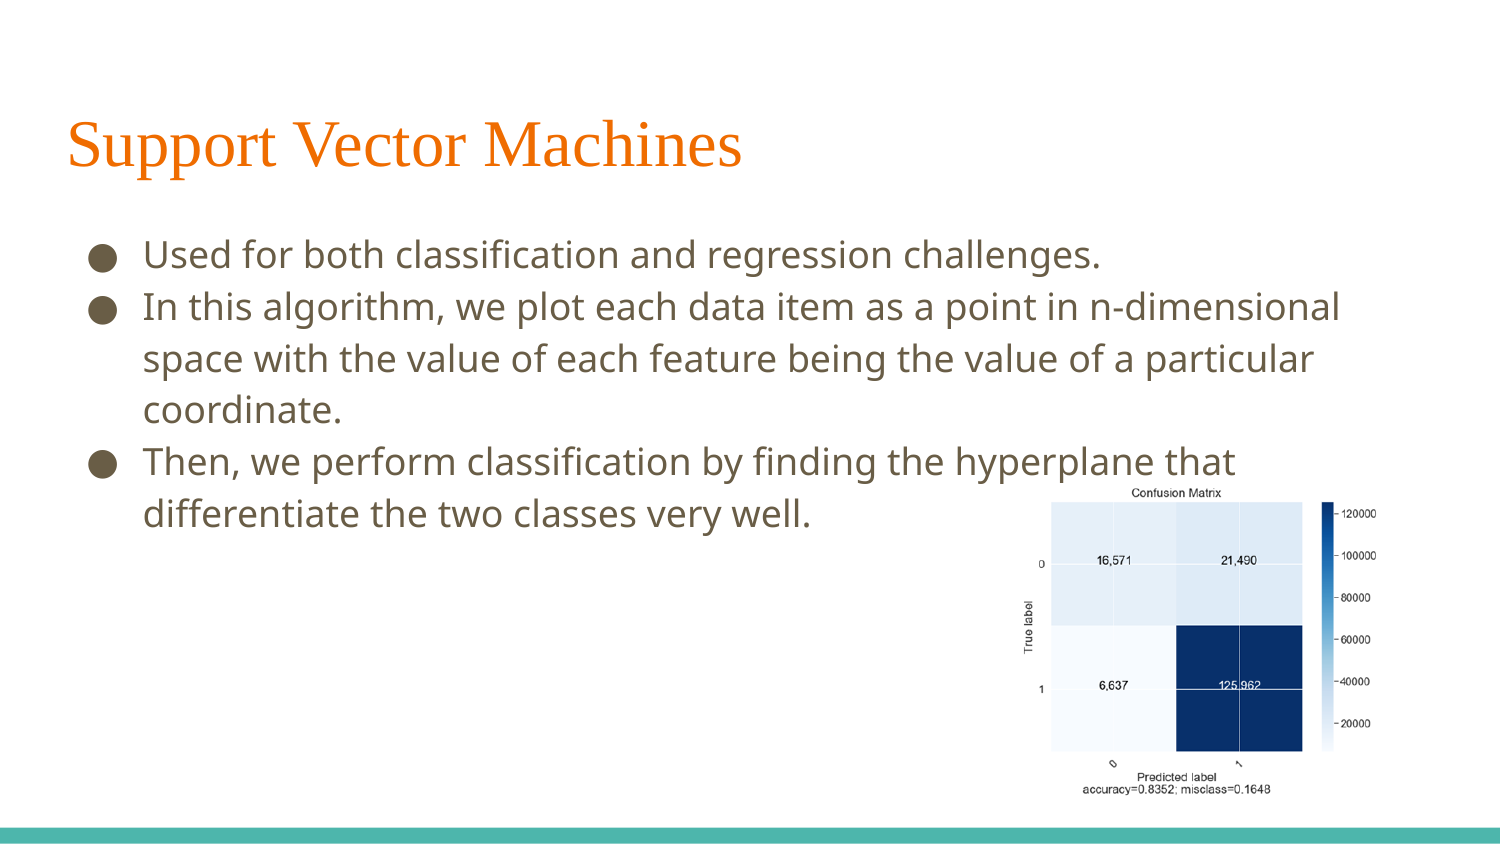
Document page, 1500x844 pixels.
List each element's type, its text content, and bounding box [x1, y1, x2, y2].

list Used for both classification and regression challenges. In this algorithm, we plot each data item as a point in n-dimensional space with the value of each feature being the value of a particular coordinate. Then, we perform classification by finding the hyperplane that differentiate the two classes very well. [52, 209, 1451, 752]
picture [1019, 482, 1381, 800]
title Support Vector Machines [51, 72, 1449, 189]
